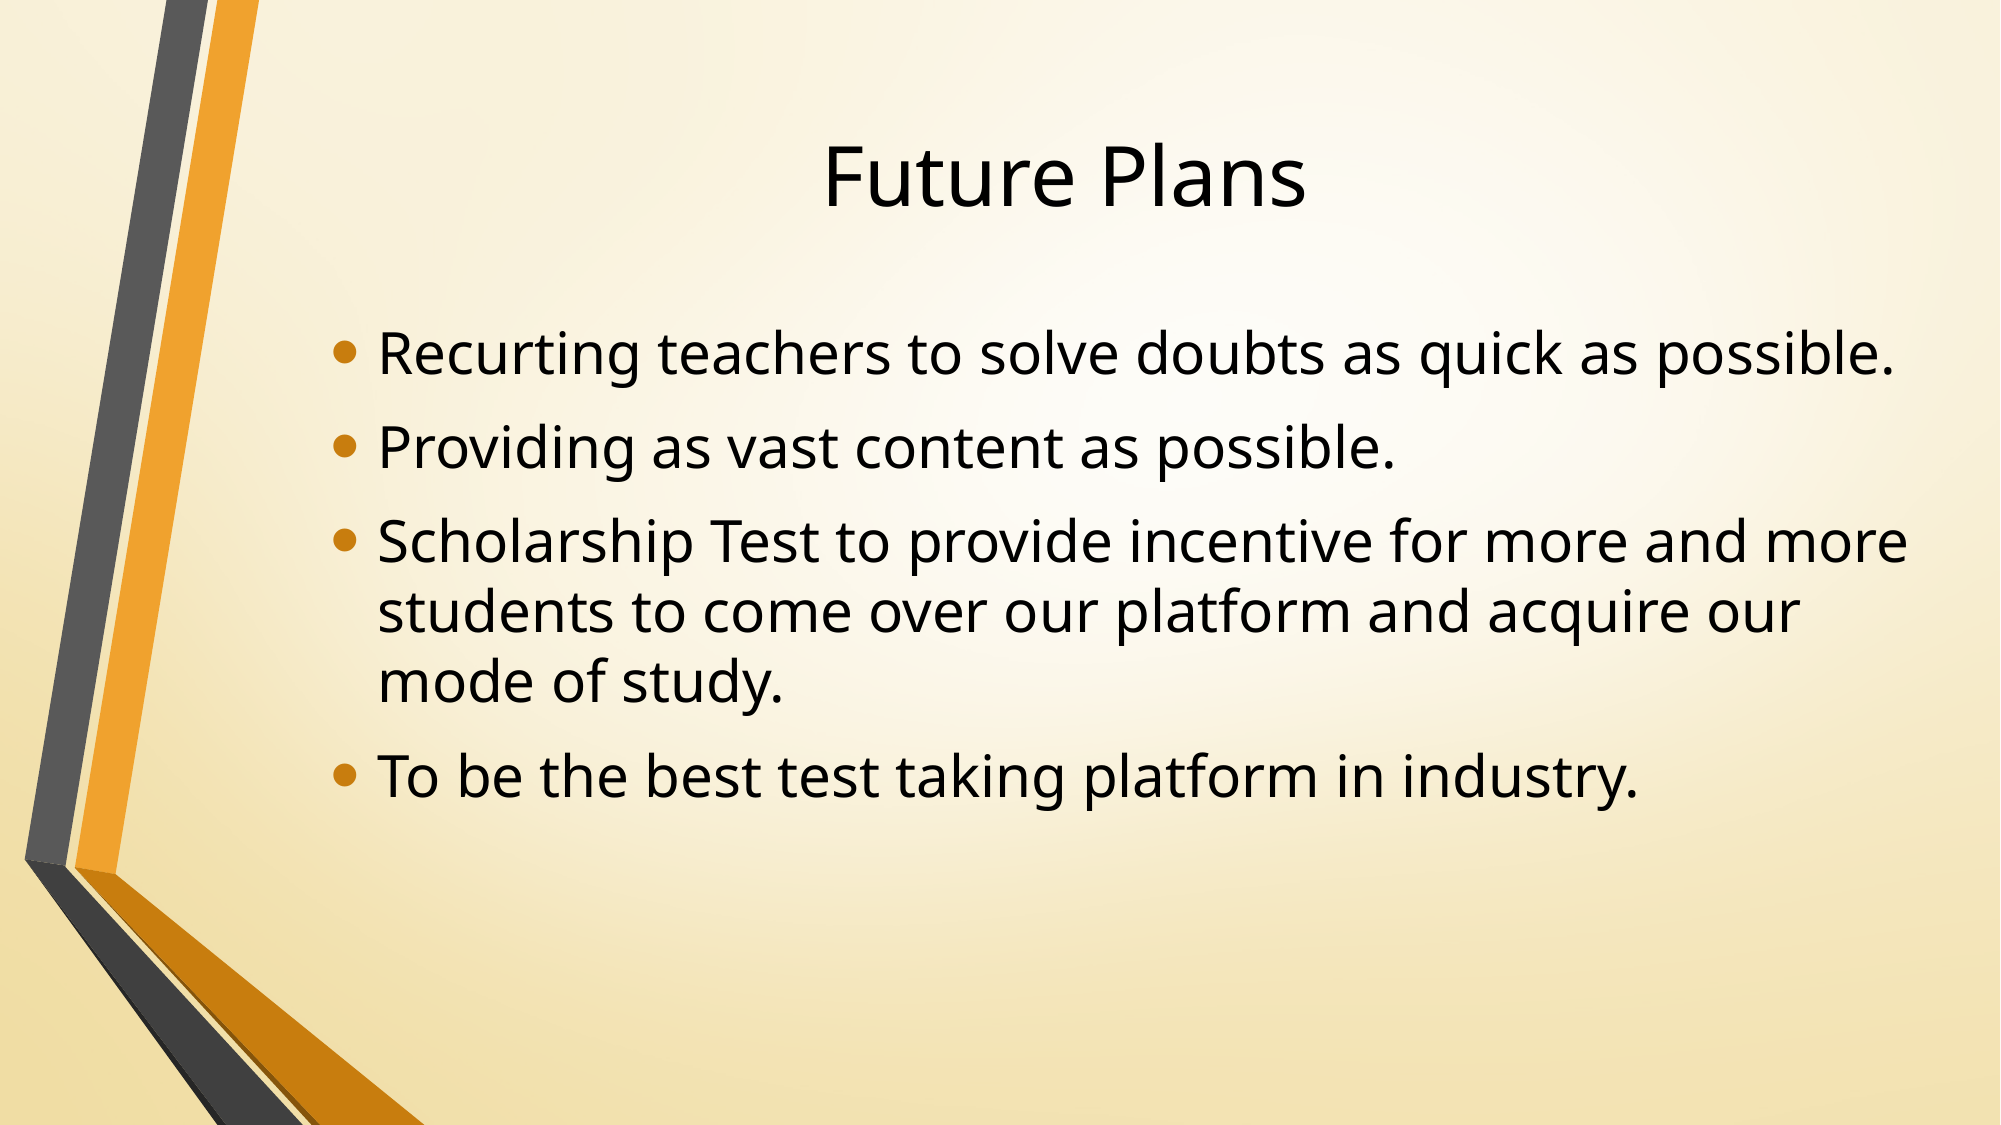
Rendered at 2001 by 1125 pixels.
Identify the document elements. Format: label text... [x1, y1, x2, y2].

list Recurting teachers to solve doubts as quick as possible. Providing as vast content as possible. Scholarship Test to provide incentive for more and more students to come over our platform and acquire our mode of study. To be the best test taking platform in industry. [315, 306, 1959, 819]
title Future Plans [243, 112, 1887, 234]
